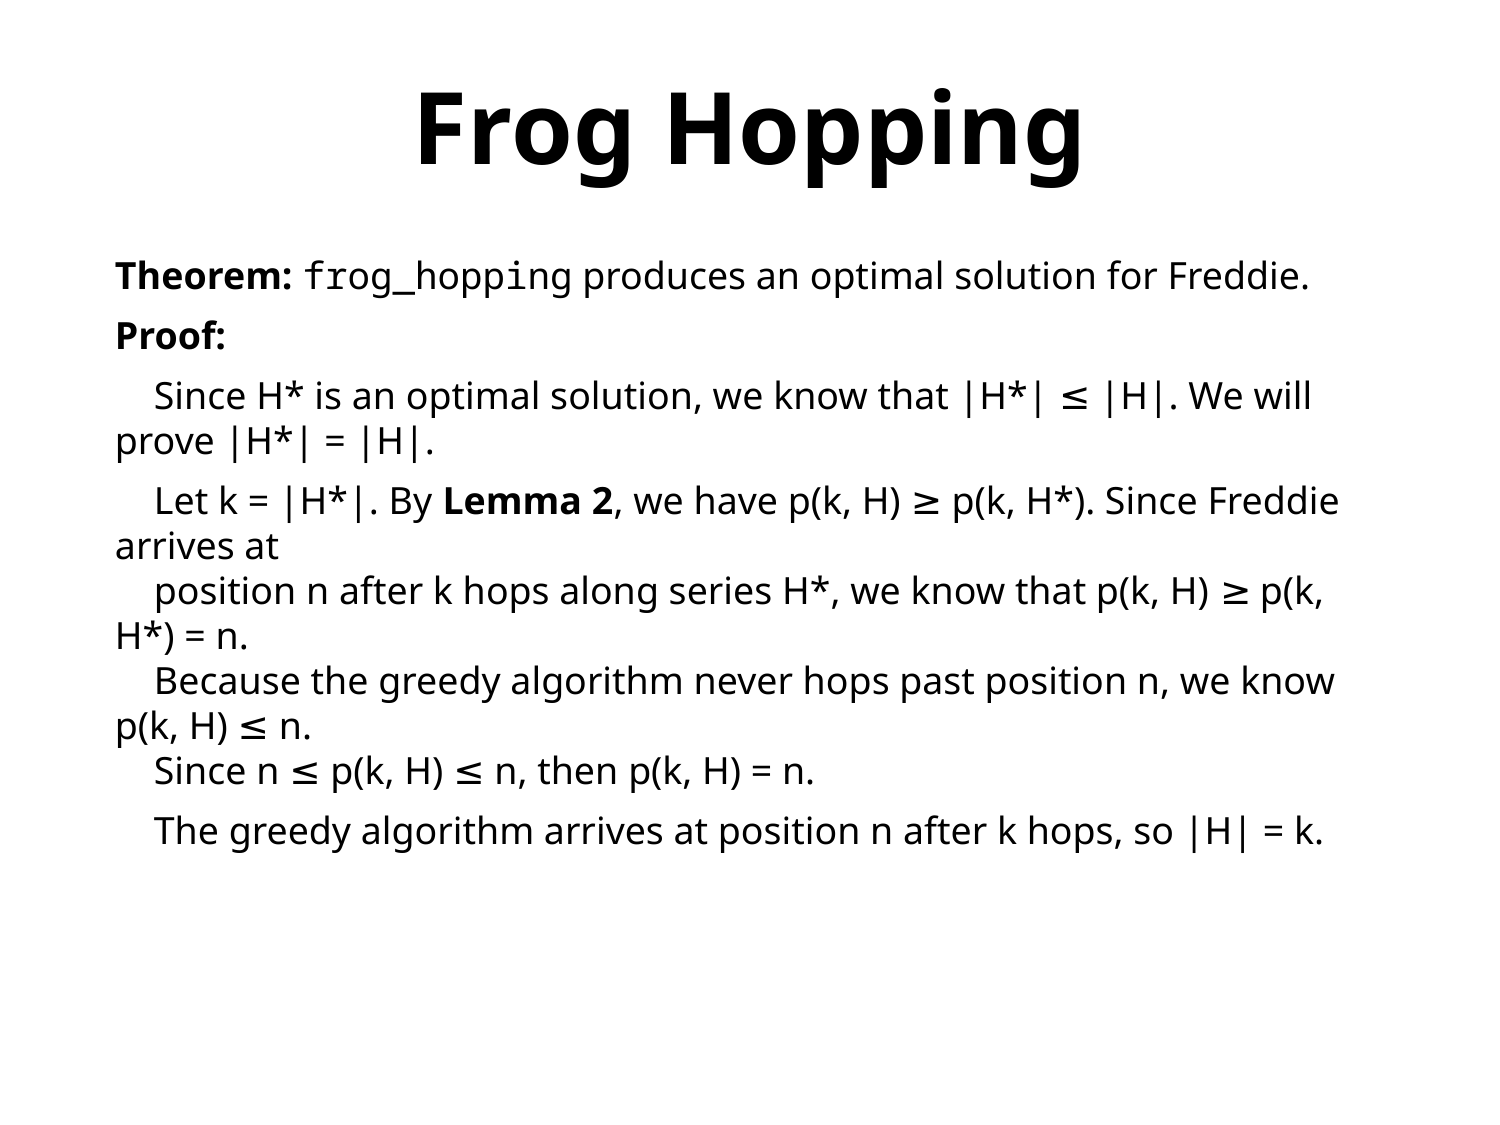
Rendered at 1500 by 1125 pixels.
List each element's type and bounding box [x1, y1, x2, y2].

subtitle [0, 50, 1500, 1125]
